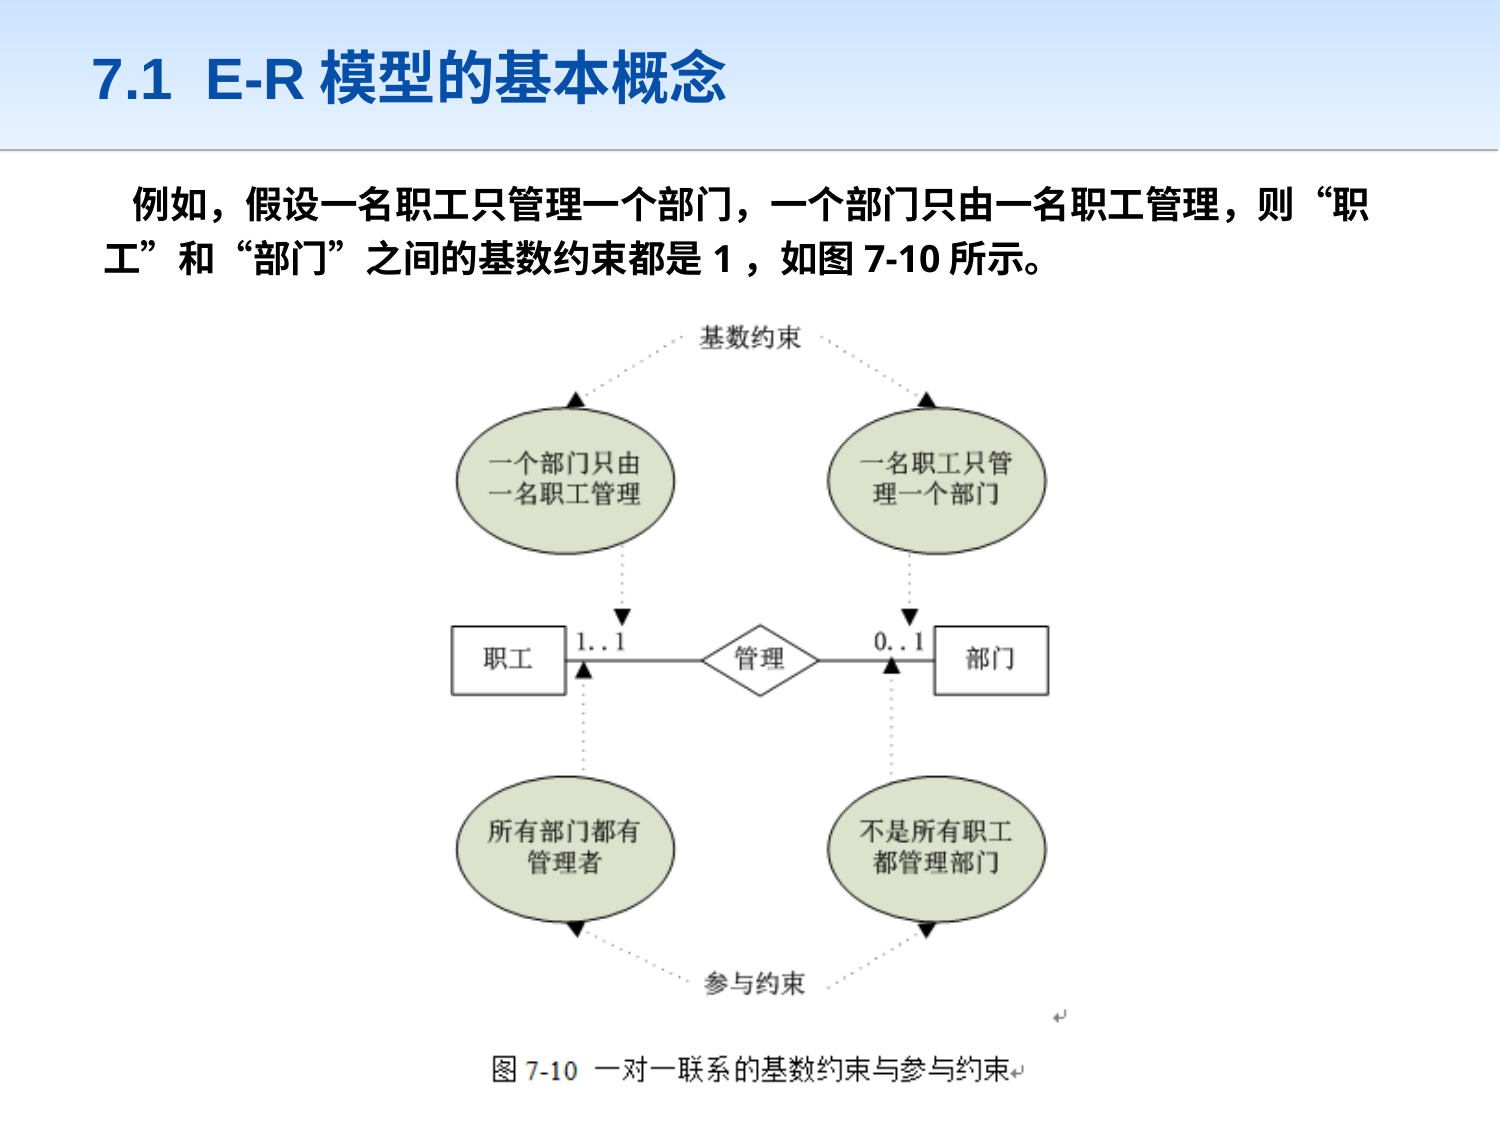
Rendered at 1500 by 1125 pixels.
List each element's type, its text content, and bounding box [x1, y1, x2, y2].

list 例如，假设一名职工只管理一个部门，一个部门只由一名职工管理，则“职工”和“部门”之间的基数约束都是1，如图7-10所示。 [58, 163, 1454, 294]
title 7.1 E-R模型的基本概念 [76, 23, 1424, 131]
picture [374, 292, 1161, 1099]
